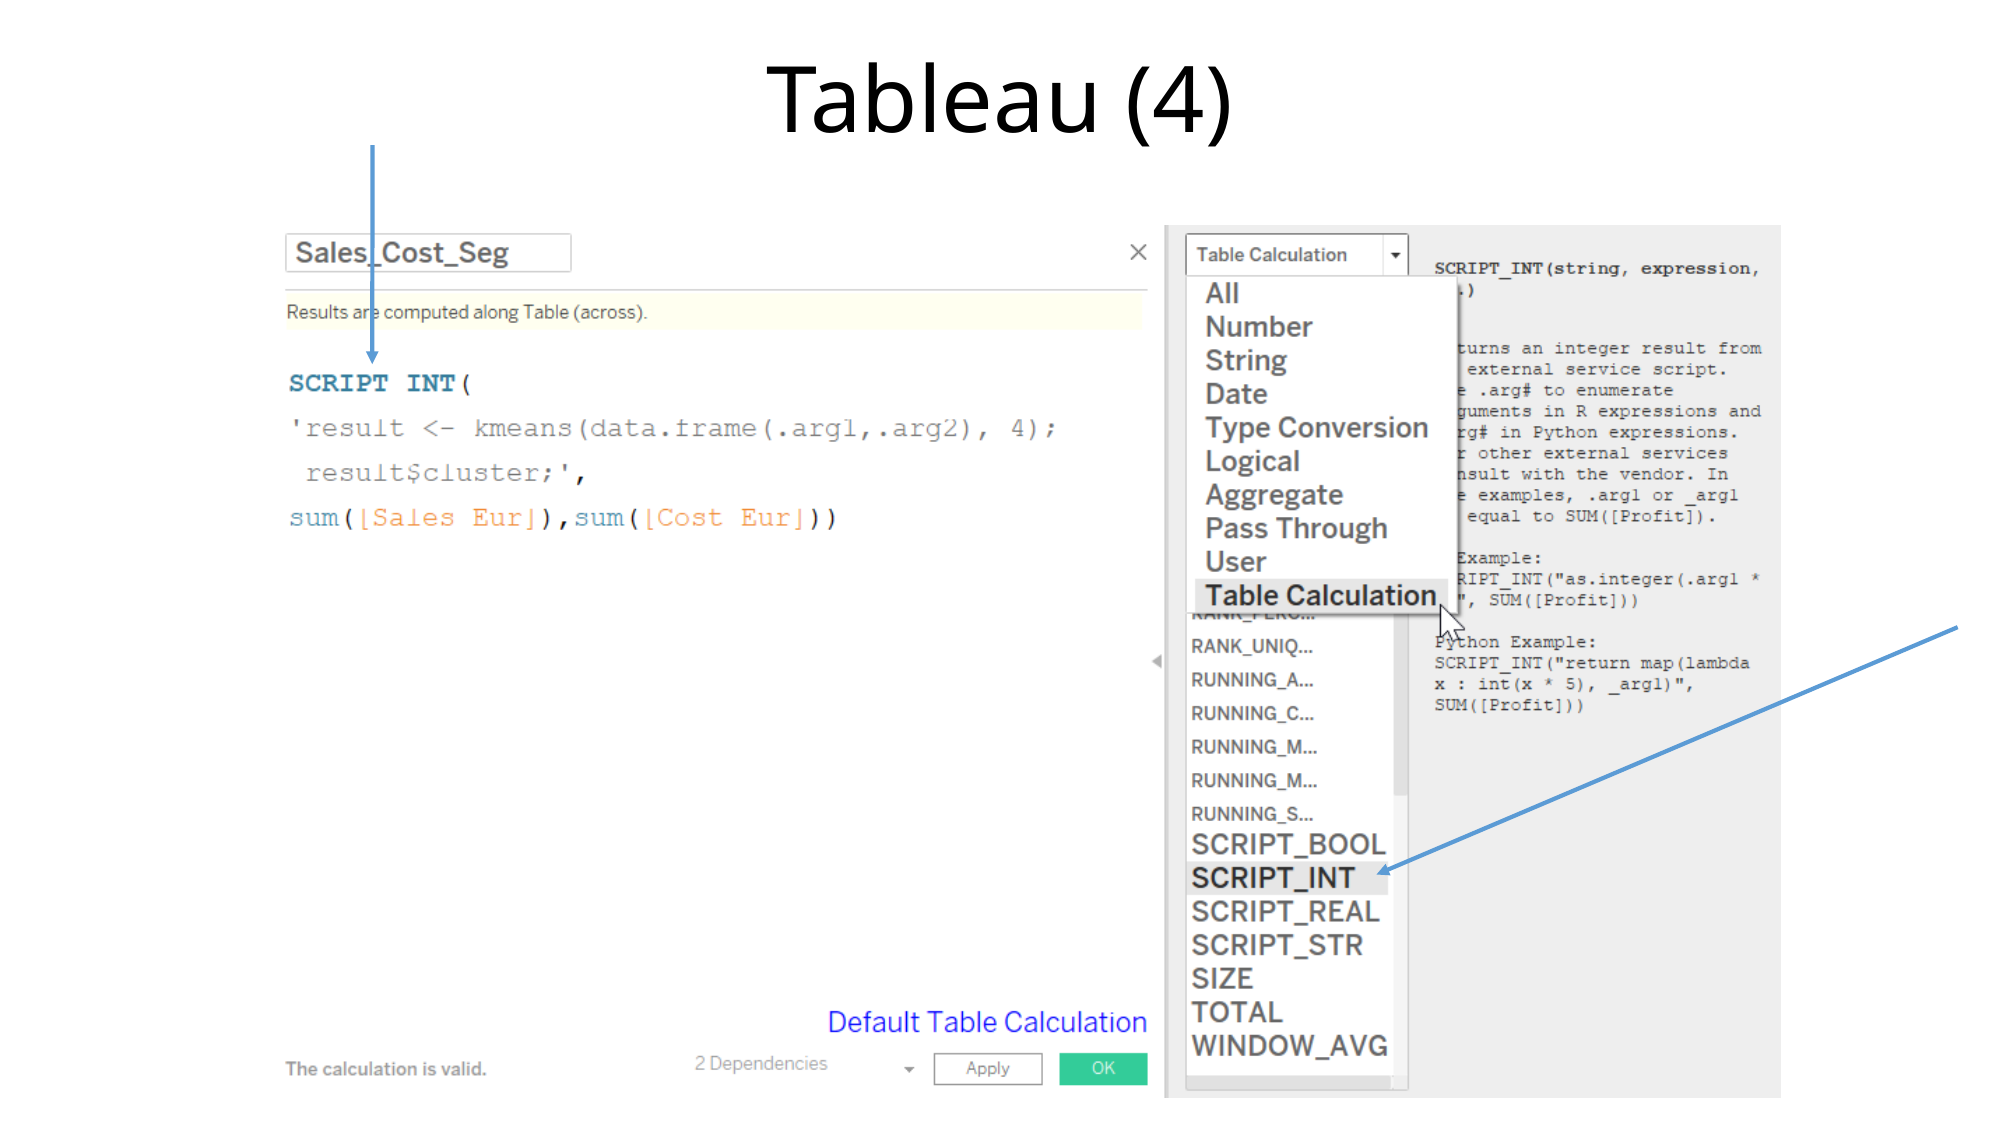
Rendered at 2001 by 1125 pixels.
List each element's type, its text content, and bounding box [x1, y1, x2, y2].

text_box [1376, 627, 1958, 875]
title Tableau (4) [137, 26, 1863, 181]
picture [277, 225, 1781, 1098]
